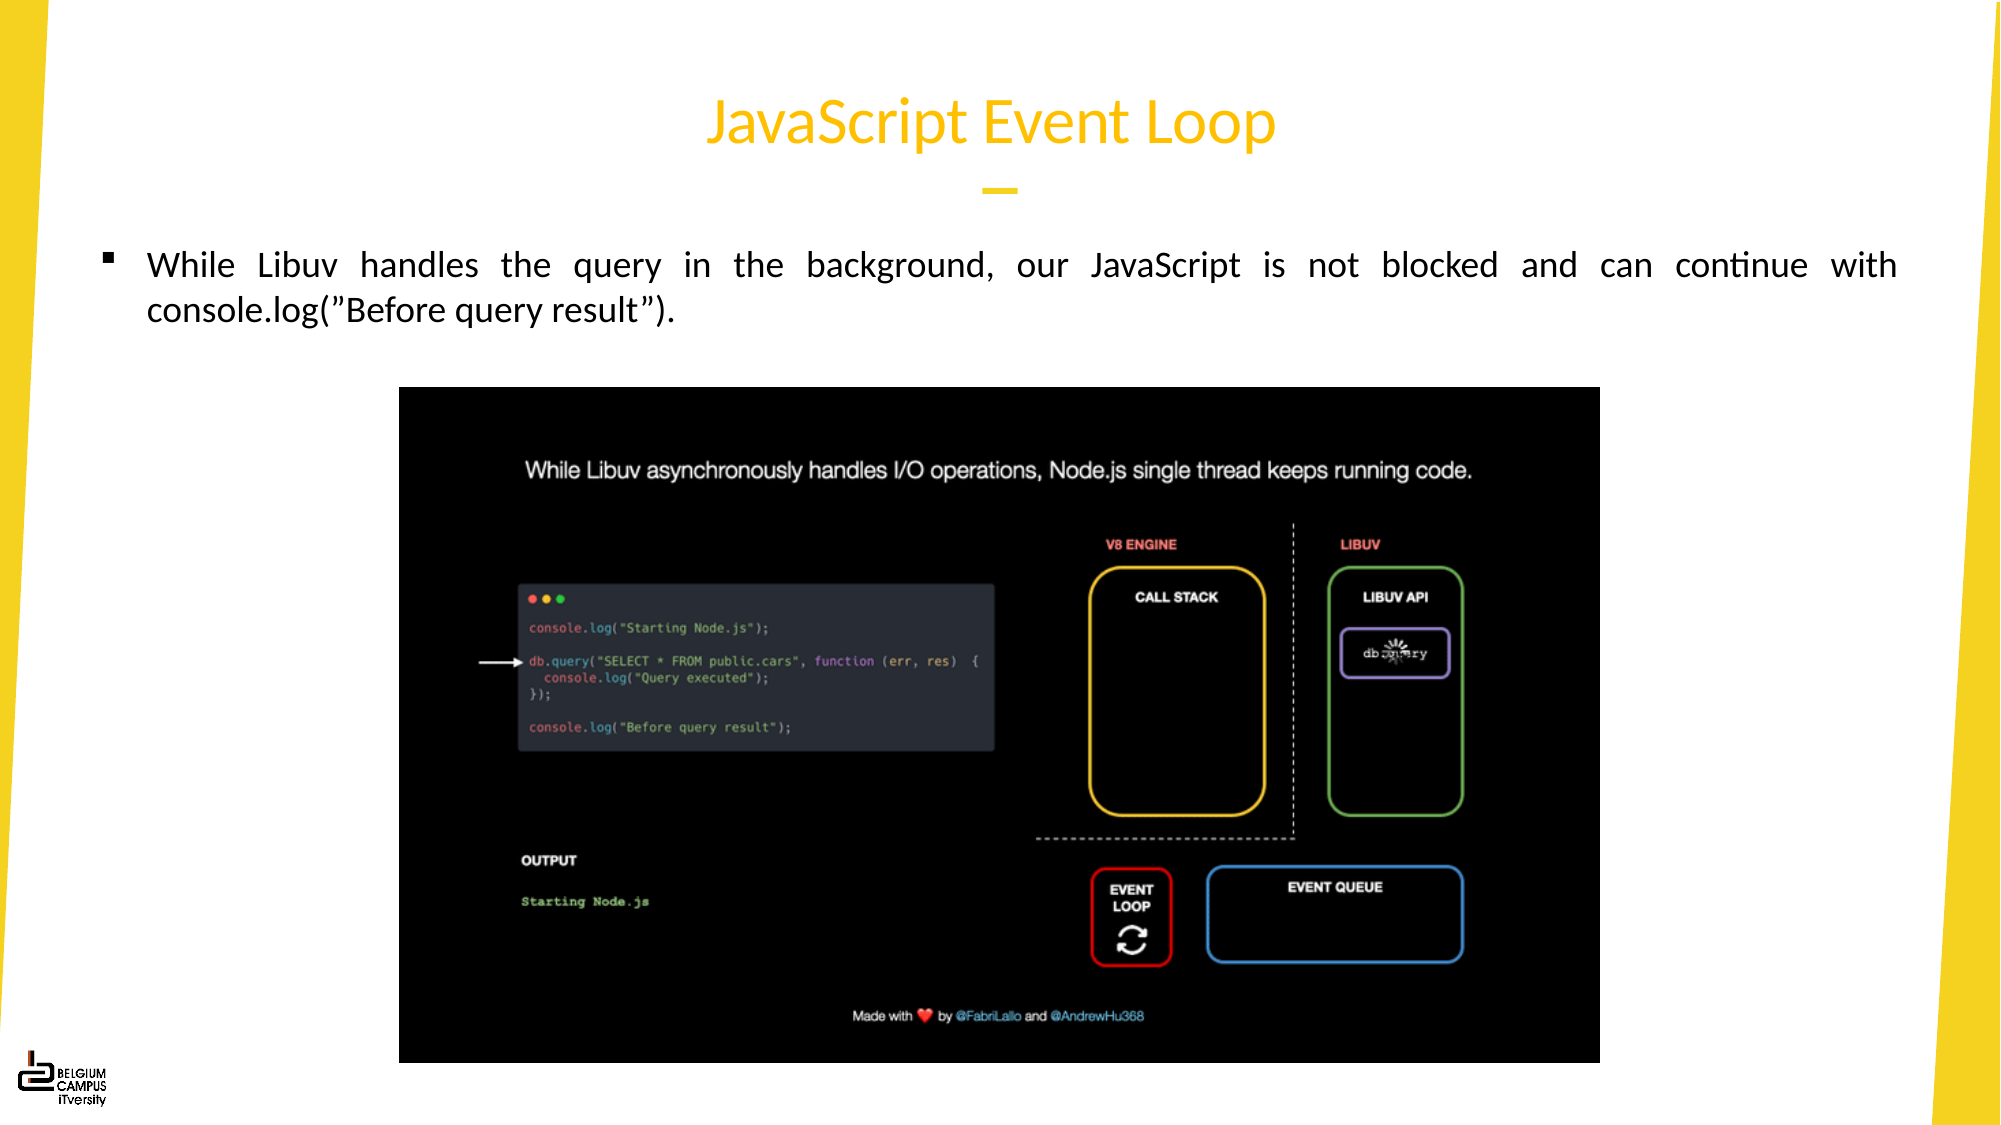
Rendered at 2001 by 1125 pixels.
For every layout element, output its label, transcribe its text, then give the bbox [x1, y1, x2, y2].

text_box JavaScript Event Loop [485, 69, 1498, 164]
text_box While Libuv handles the query in the background, our JavaScript is not blocked and can continue with console.log(”Before query result”). [99, 237, 1900, 330]
picture [18, 1050, 106, 1107]
picture [399, 387, 1601, 1063]
